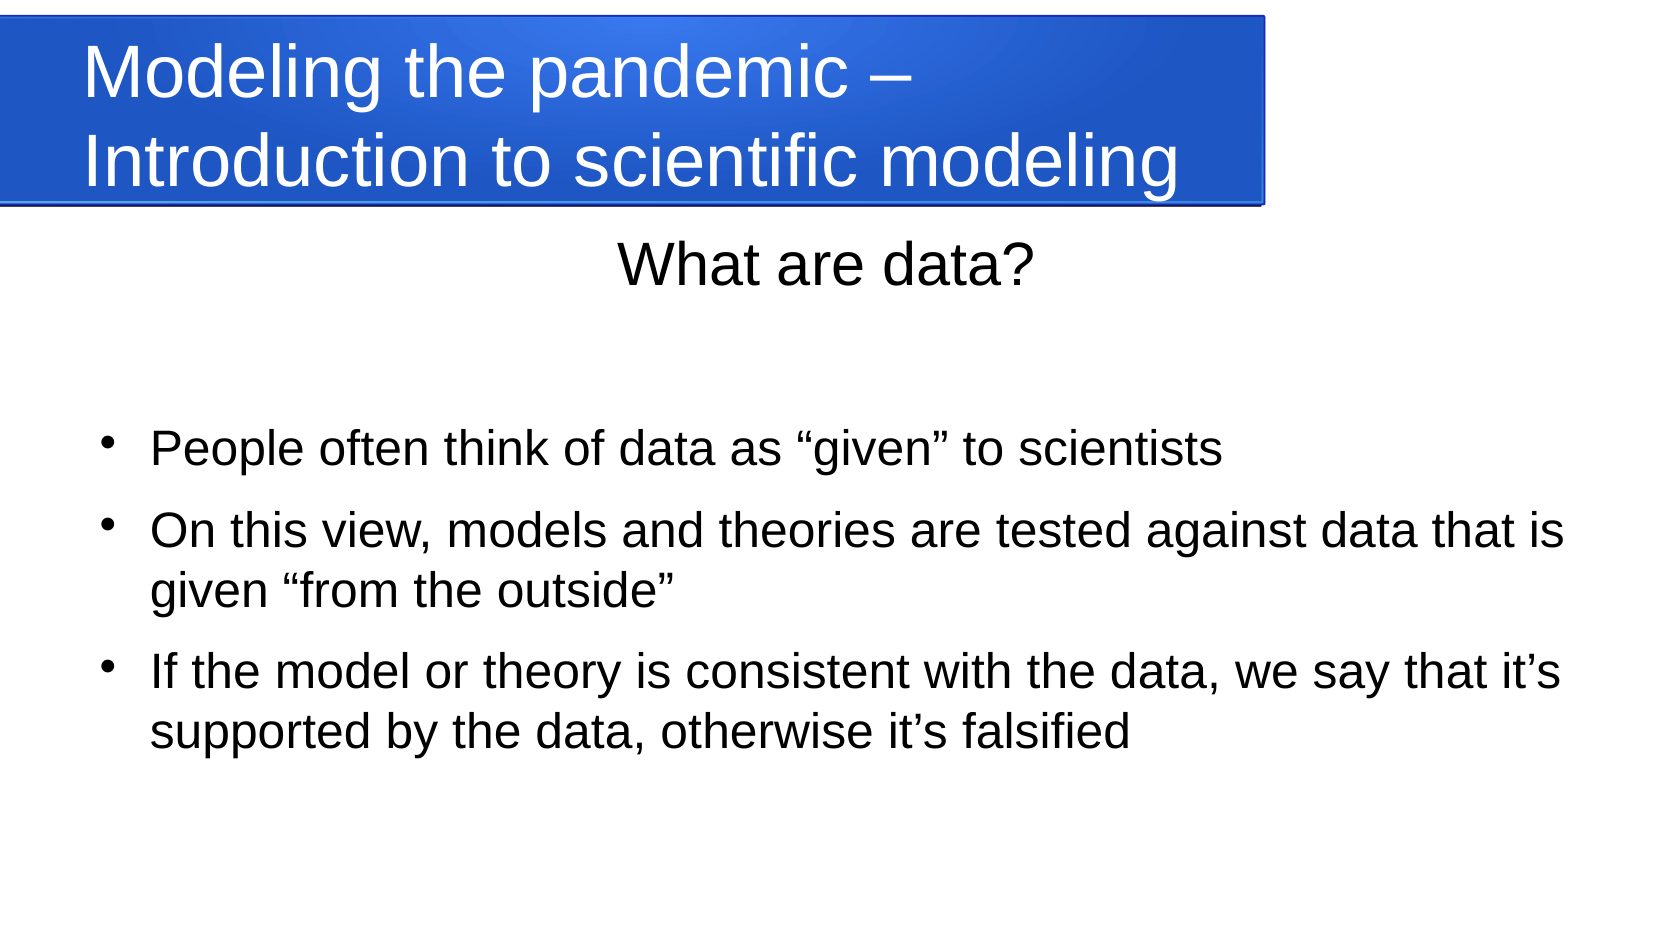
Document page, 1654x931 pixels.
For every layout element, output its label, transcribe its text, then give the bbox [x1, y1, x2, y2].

text_box Modeling the pandemic – Introduction to scientific modeling [82, 23, 1235, 202]
picture [0, 13, 1269, 211]
text_box What are data? People often think of data as “given” to scientists On this view, models and theories are tested against data that is given “from the outside” If the model or theory is consistent with the data, we say that it’s supported by the data, otherwise it’s falsified [82, 224, 1571, 764]
